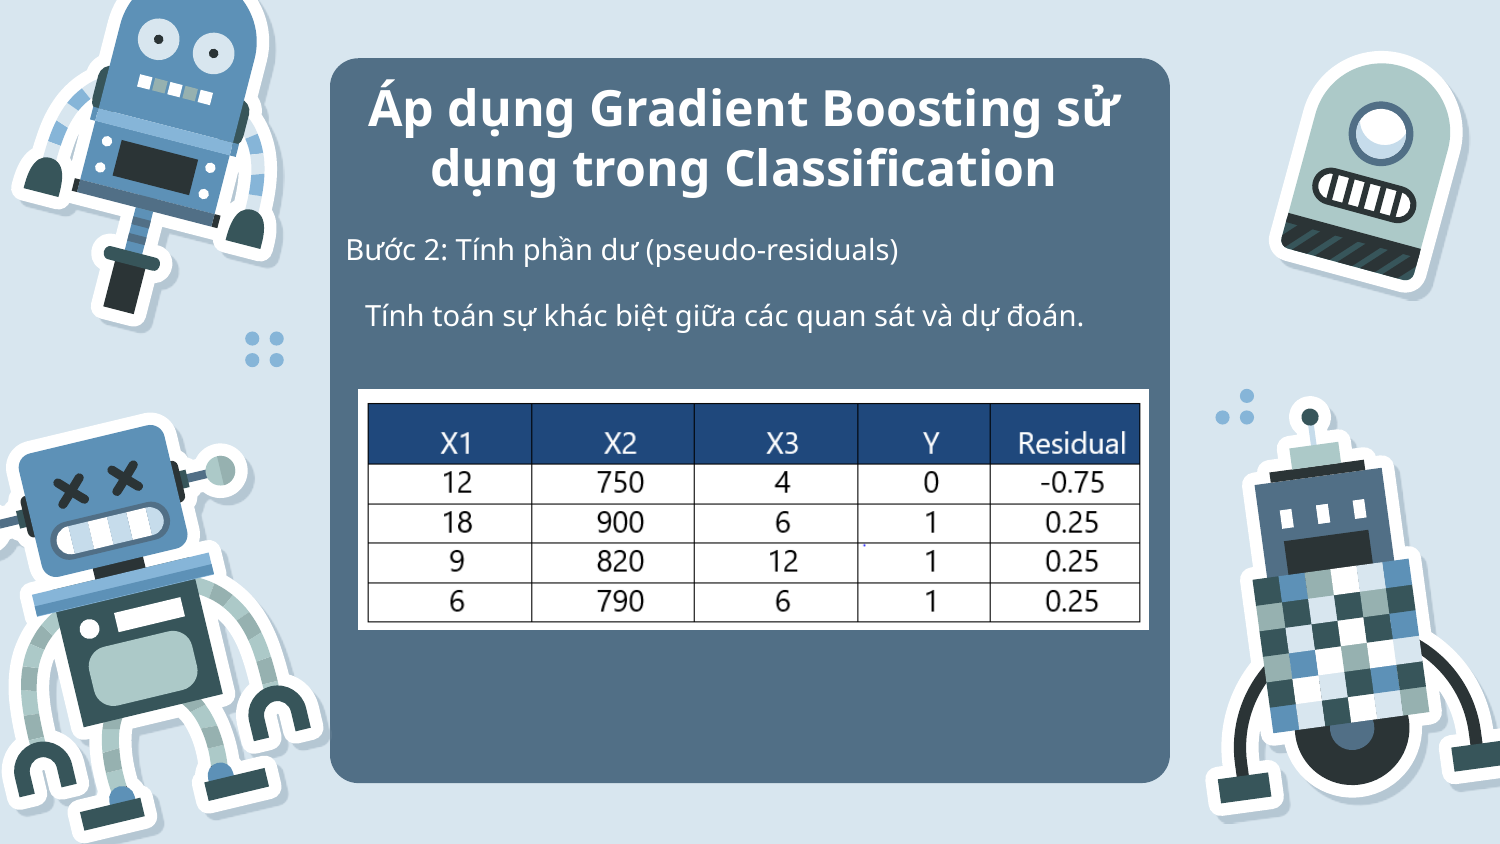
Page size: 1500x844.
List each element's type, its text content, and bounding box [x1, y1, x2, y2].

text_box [40, 0, 287, 317]
list Bước 2: Tính phần dư (pseudo-residuals) [330, 215, 1173, 308]
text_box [1215, 388, 1255, 425]
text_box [1193, 406, 1482, 787]
text_box Tính toán sự khác biệt giữa các quan sát và dự đoán. [350, 282, 1134, 387]
title Áp dụng Gradient Boosting sử dụng trong Classification [327, 61, 1161, 178]
picture [358, 389, 1150, 630]
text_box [0, 434, 283, 815]
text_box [1303, 61, 1442, 269]
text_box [244, 331, 284, 368]
